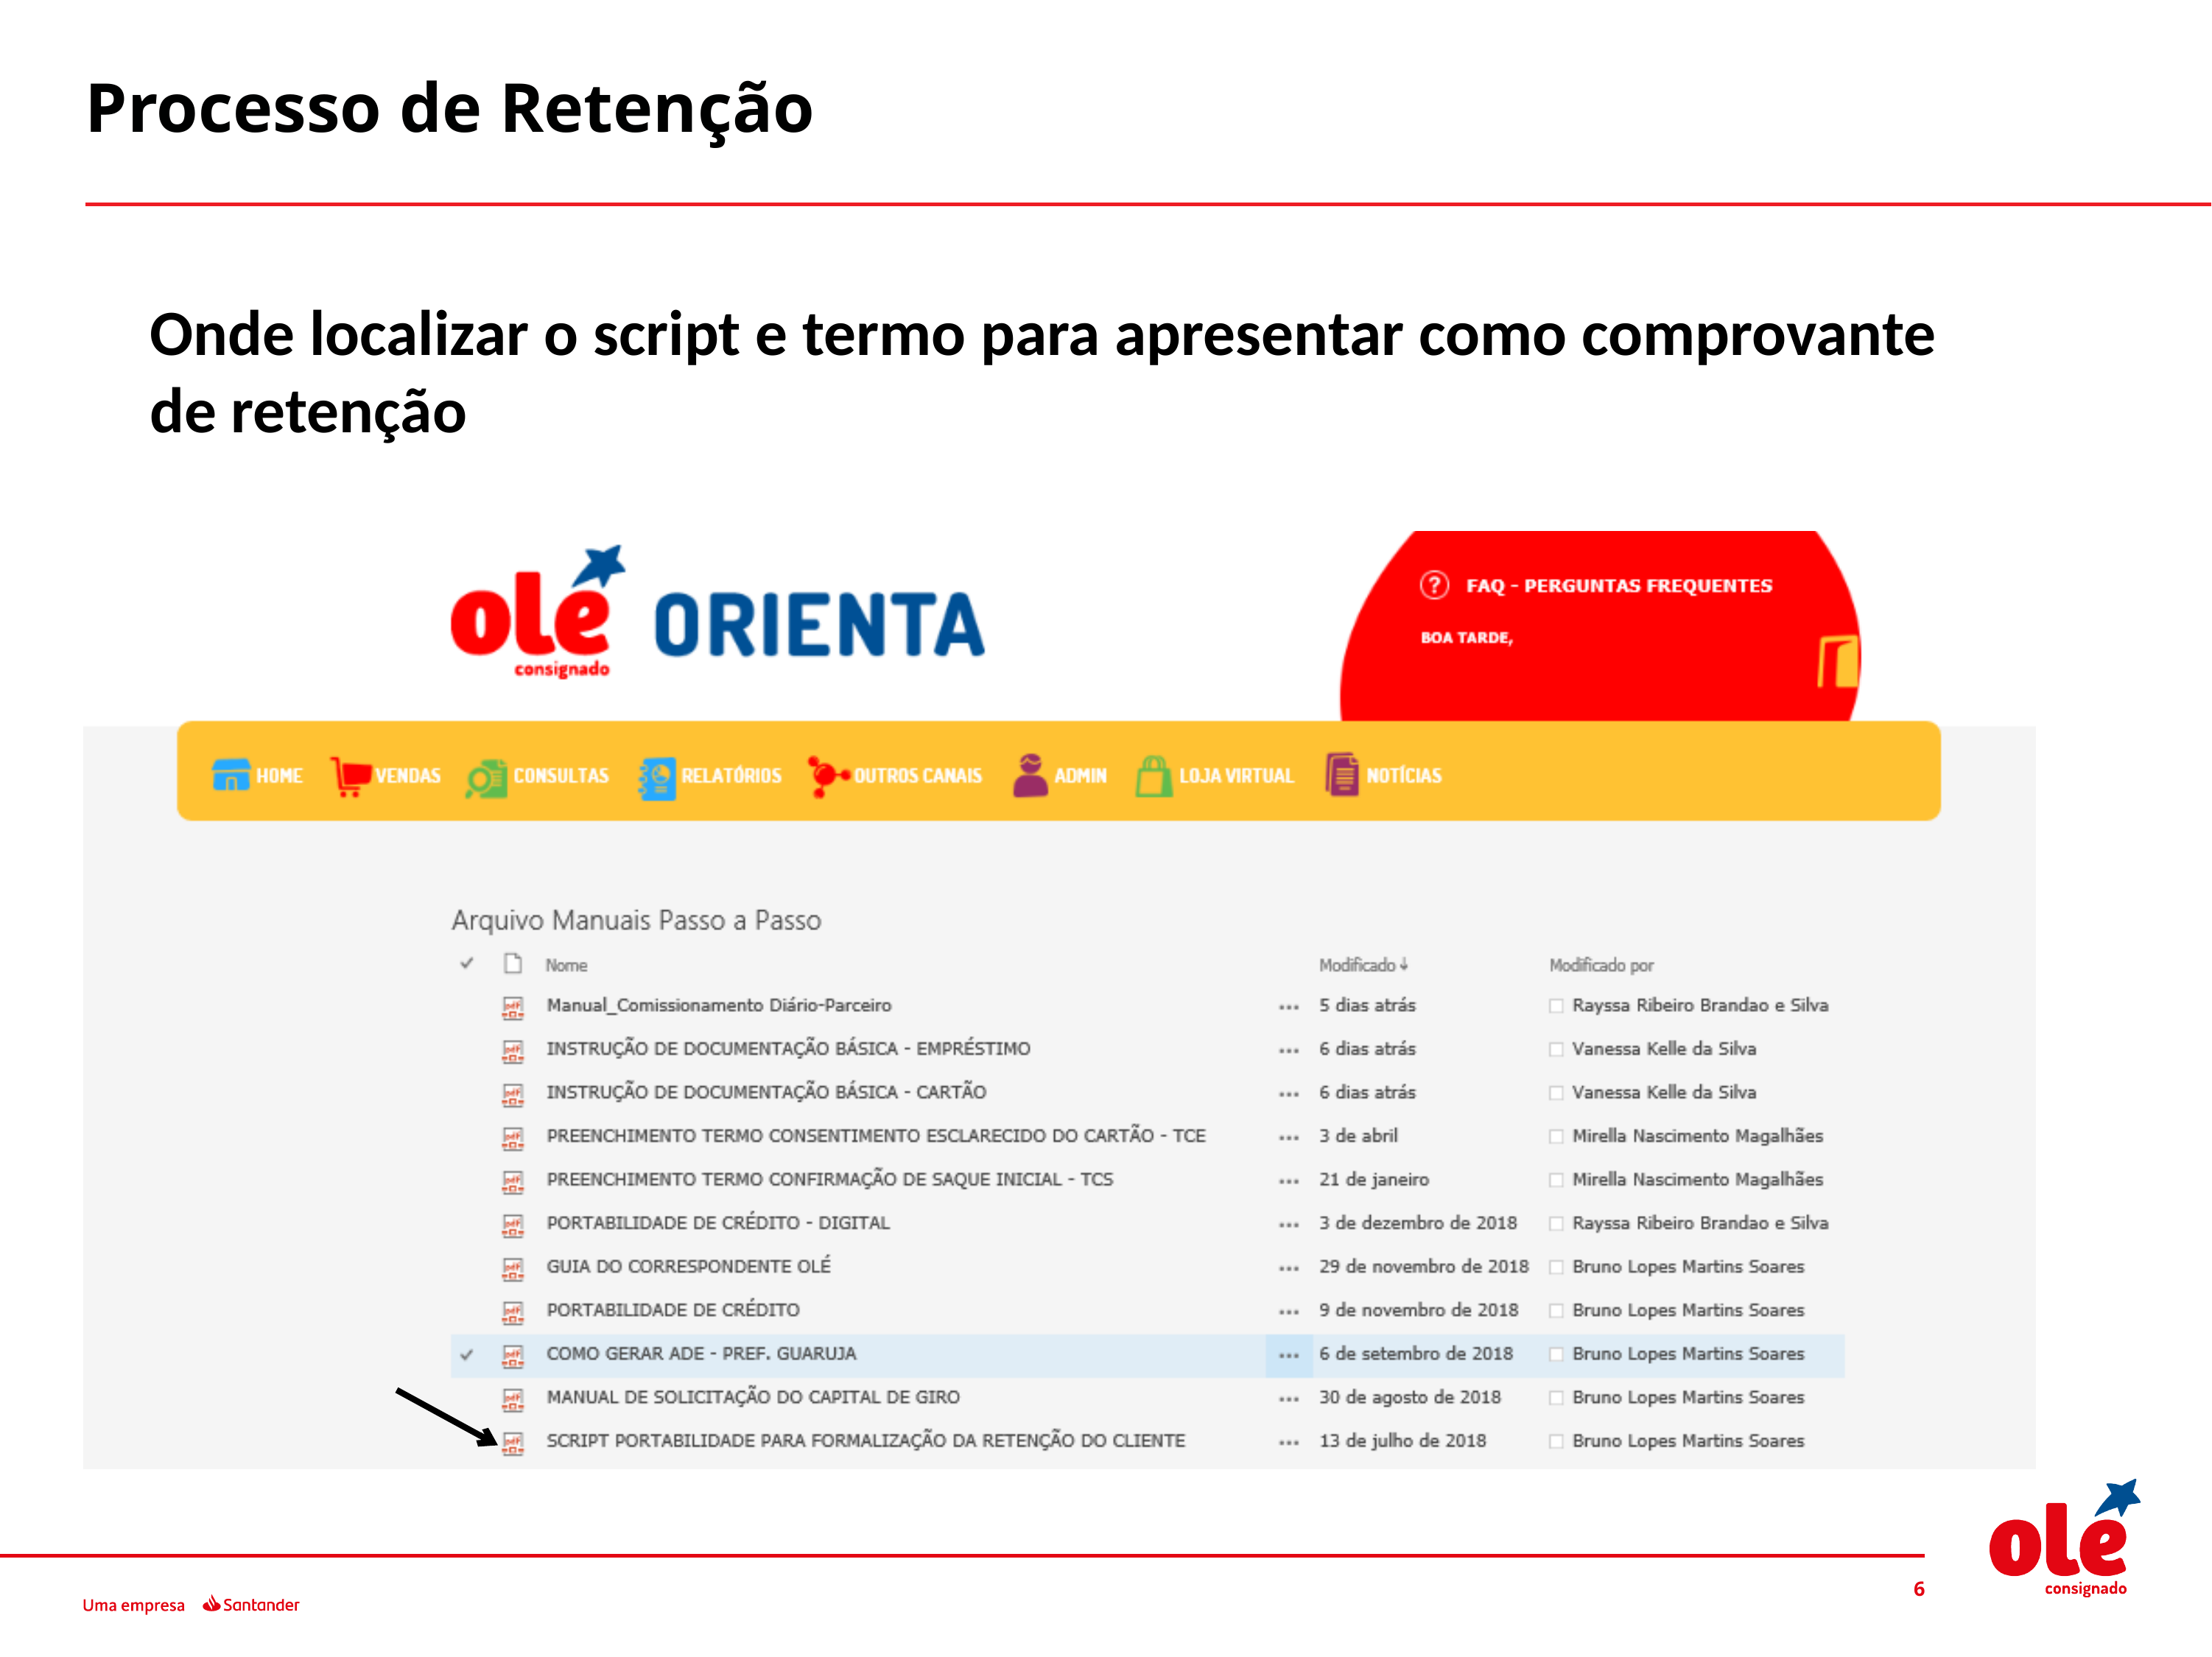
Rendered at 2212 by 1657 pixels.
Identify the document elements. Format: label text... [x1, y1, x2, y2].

picture [83, 530, 2036, 1469]
picture [1990, 1479, 2141, 1597]
text_box Onde localizar o script e termo para apresentar como comprovante de retenção [138, 285, 1990, 451]
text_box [396, 1390, 499, 1446]
title Processo de Retenção [85, 64, 2121, 147]
